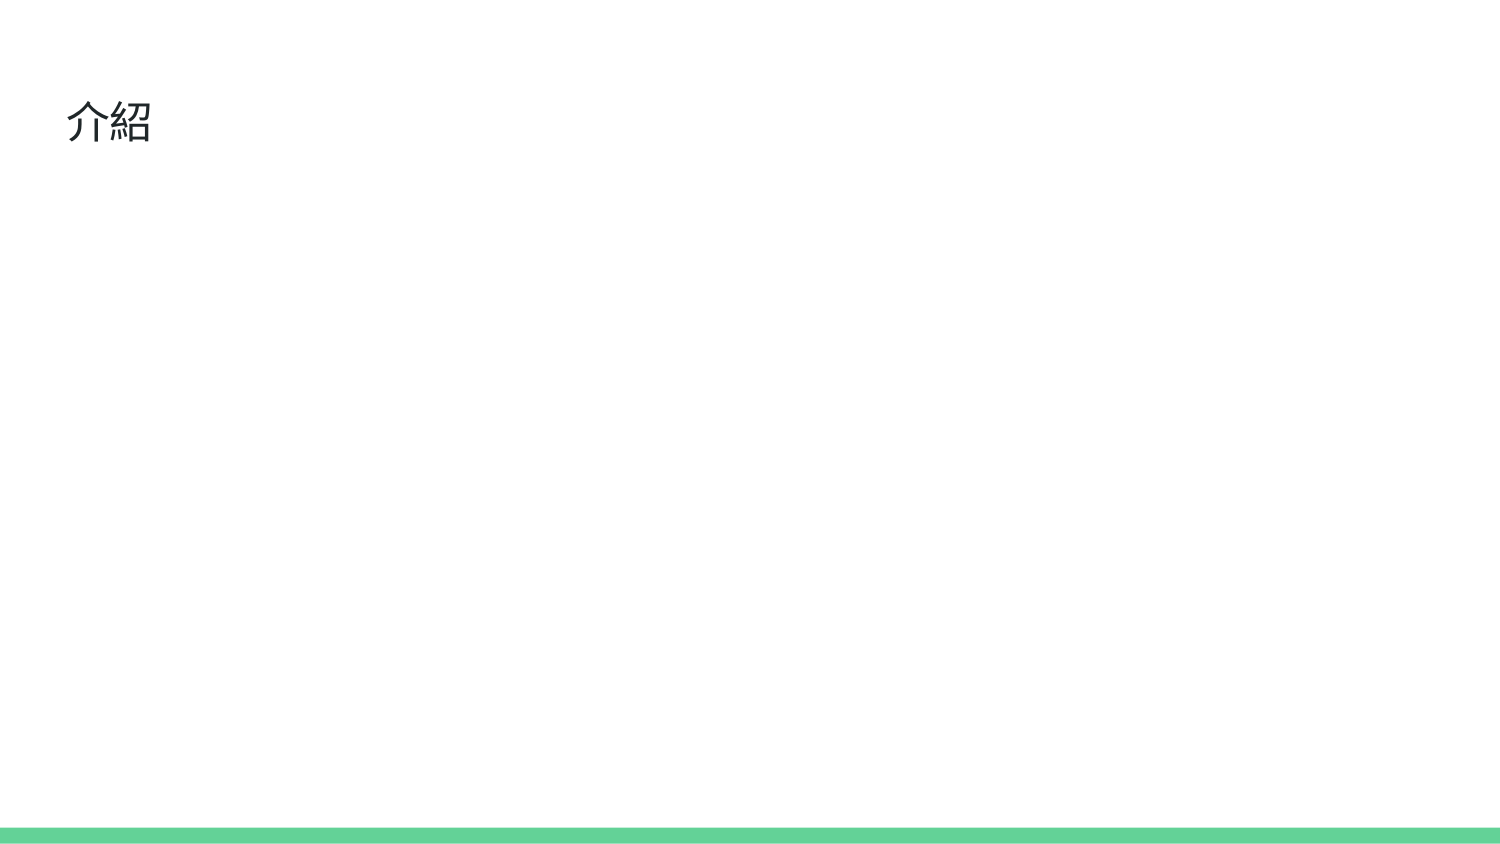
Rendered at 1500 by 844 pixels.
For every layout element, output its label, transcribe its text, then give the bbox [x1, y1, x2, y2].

title 介紹 [51, 72, 1449, 167]
